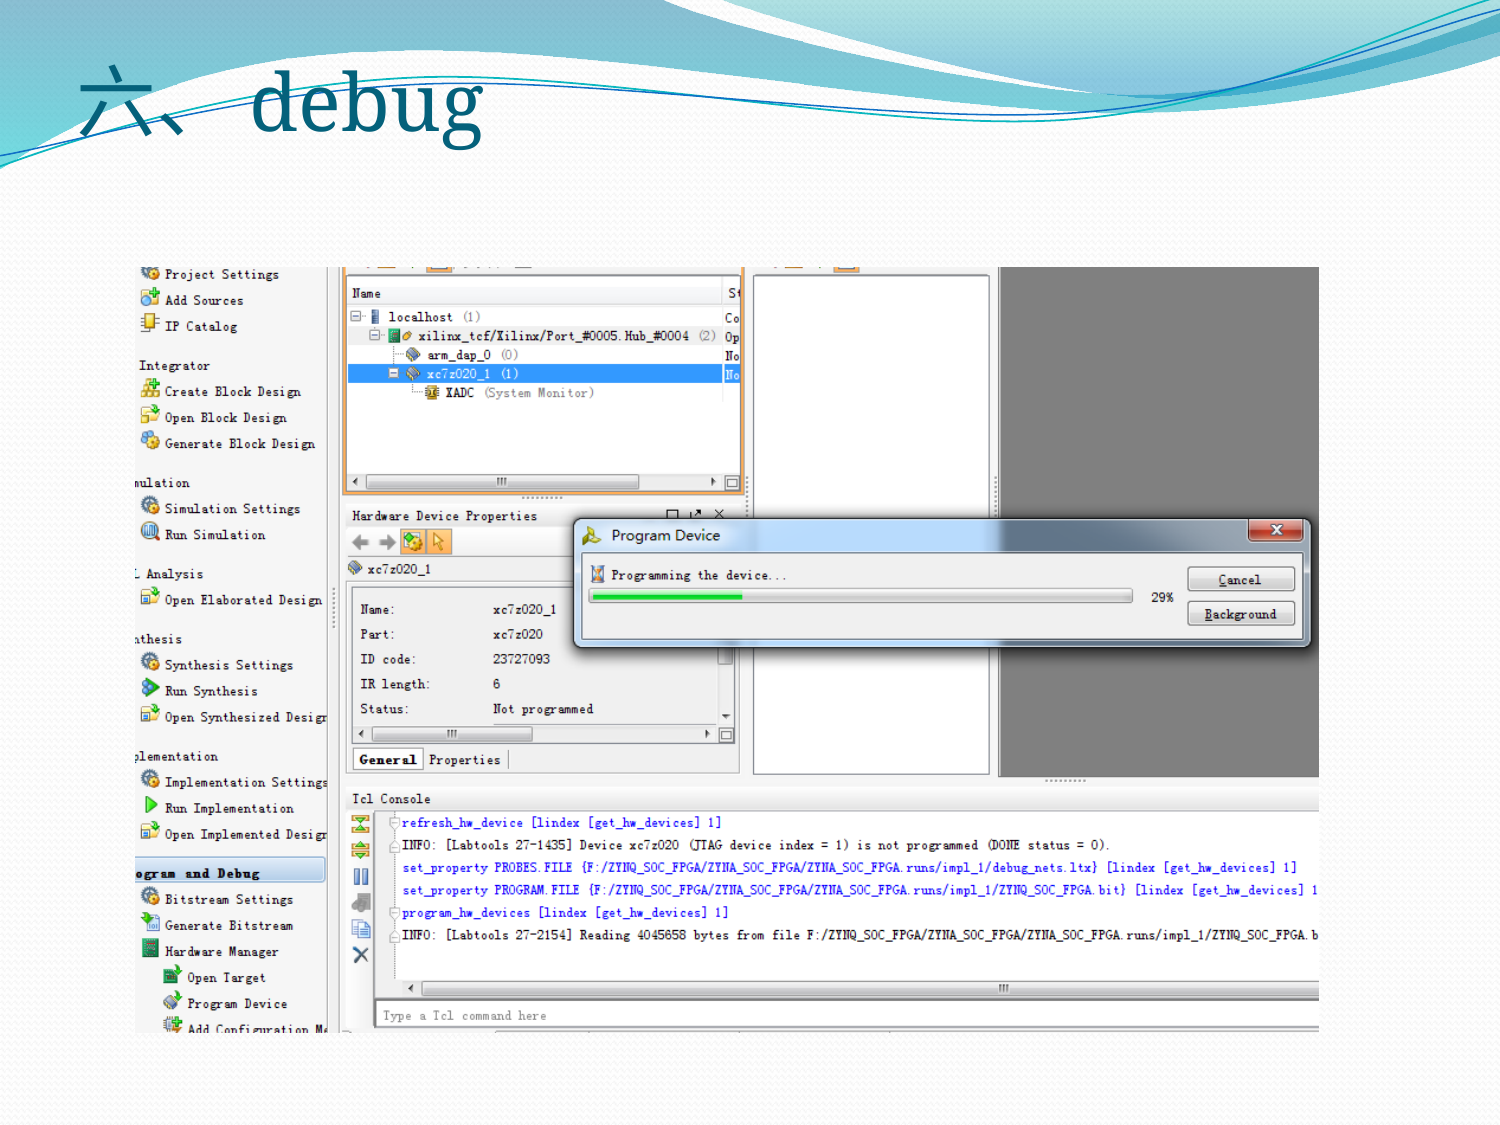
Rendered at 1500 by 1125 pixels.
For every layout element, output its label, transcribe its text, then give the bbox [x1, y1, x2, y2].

picture [135, 266, 1319, 1033]
title 六、debug [76, 42, 1414, 148]
